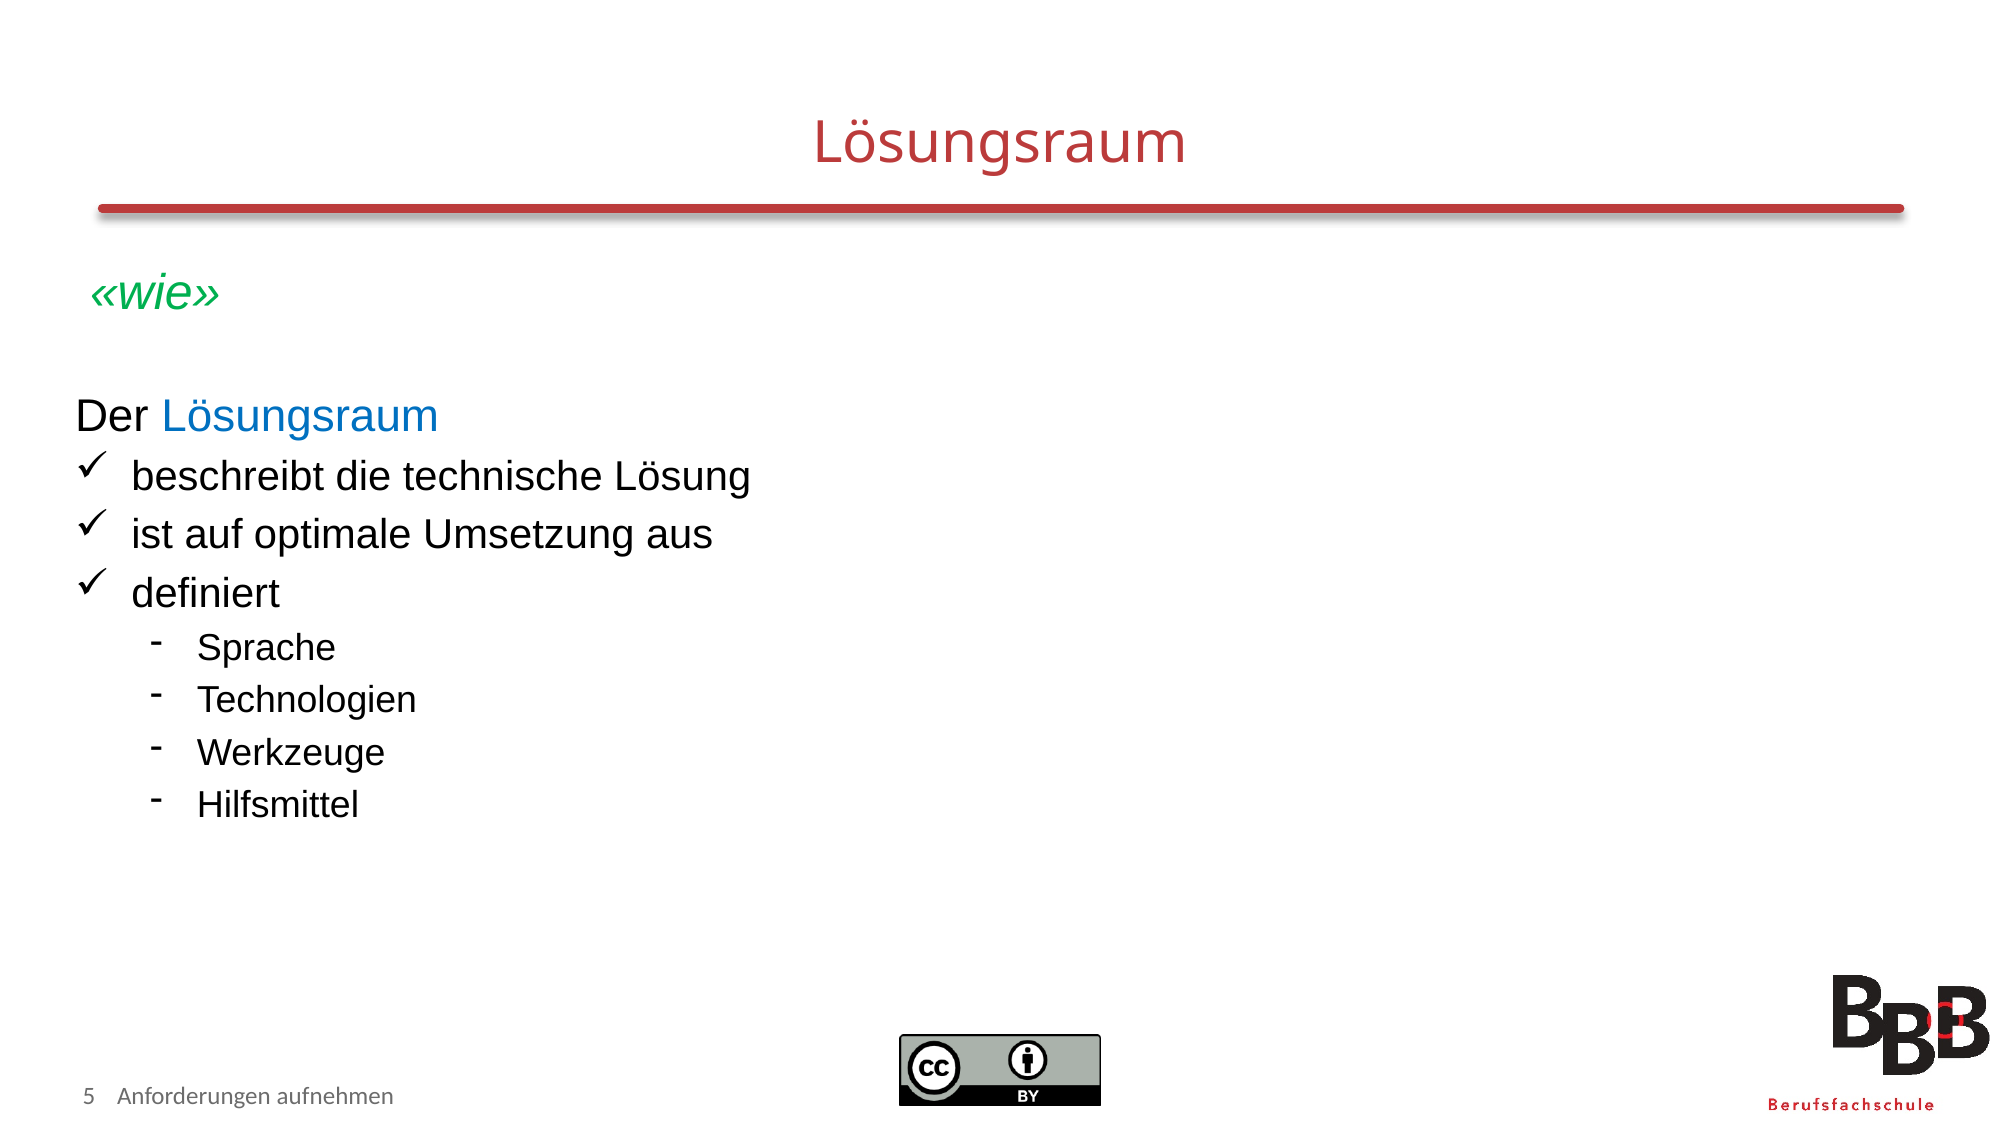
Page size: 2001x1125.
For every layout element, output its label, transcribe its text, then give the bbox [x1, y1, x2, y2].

picture [899, 1034, 1101, 1106]
picture [1767, 975, 1990, 1114]
list Der Lösungsraum beschreibt die technische Lösung ist auf optimale Umsetzung aus definiert Sprache Technologien Werkzeuge Hilfsmittel [75, 385, 1353, 976]
footer Anforderungen aufnehmen [111, 1065, 736, 1125]
text_box «wie» [74, 251, 656, 346]
slide_number 5 [0, 1065, 111, 1125]
title Lösungsraum [99, 45, 1900, 233]
